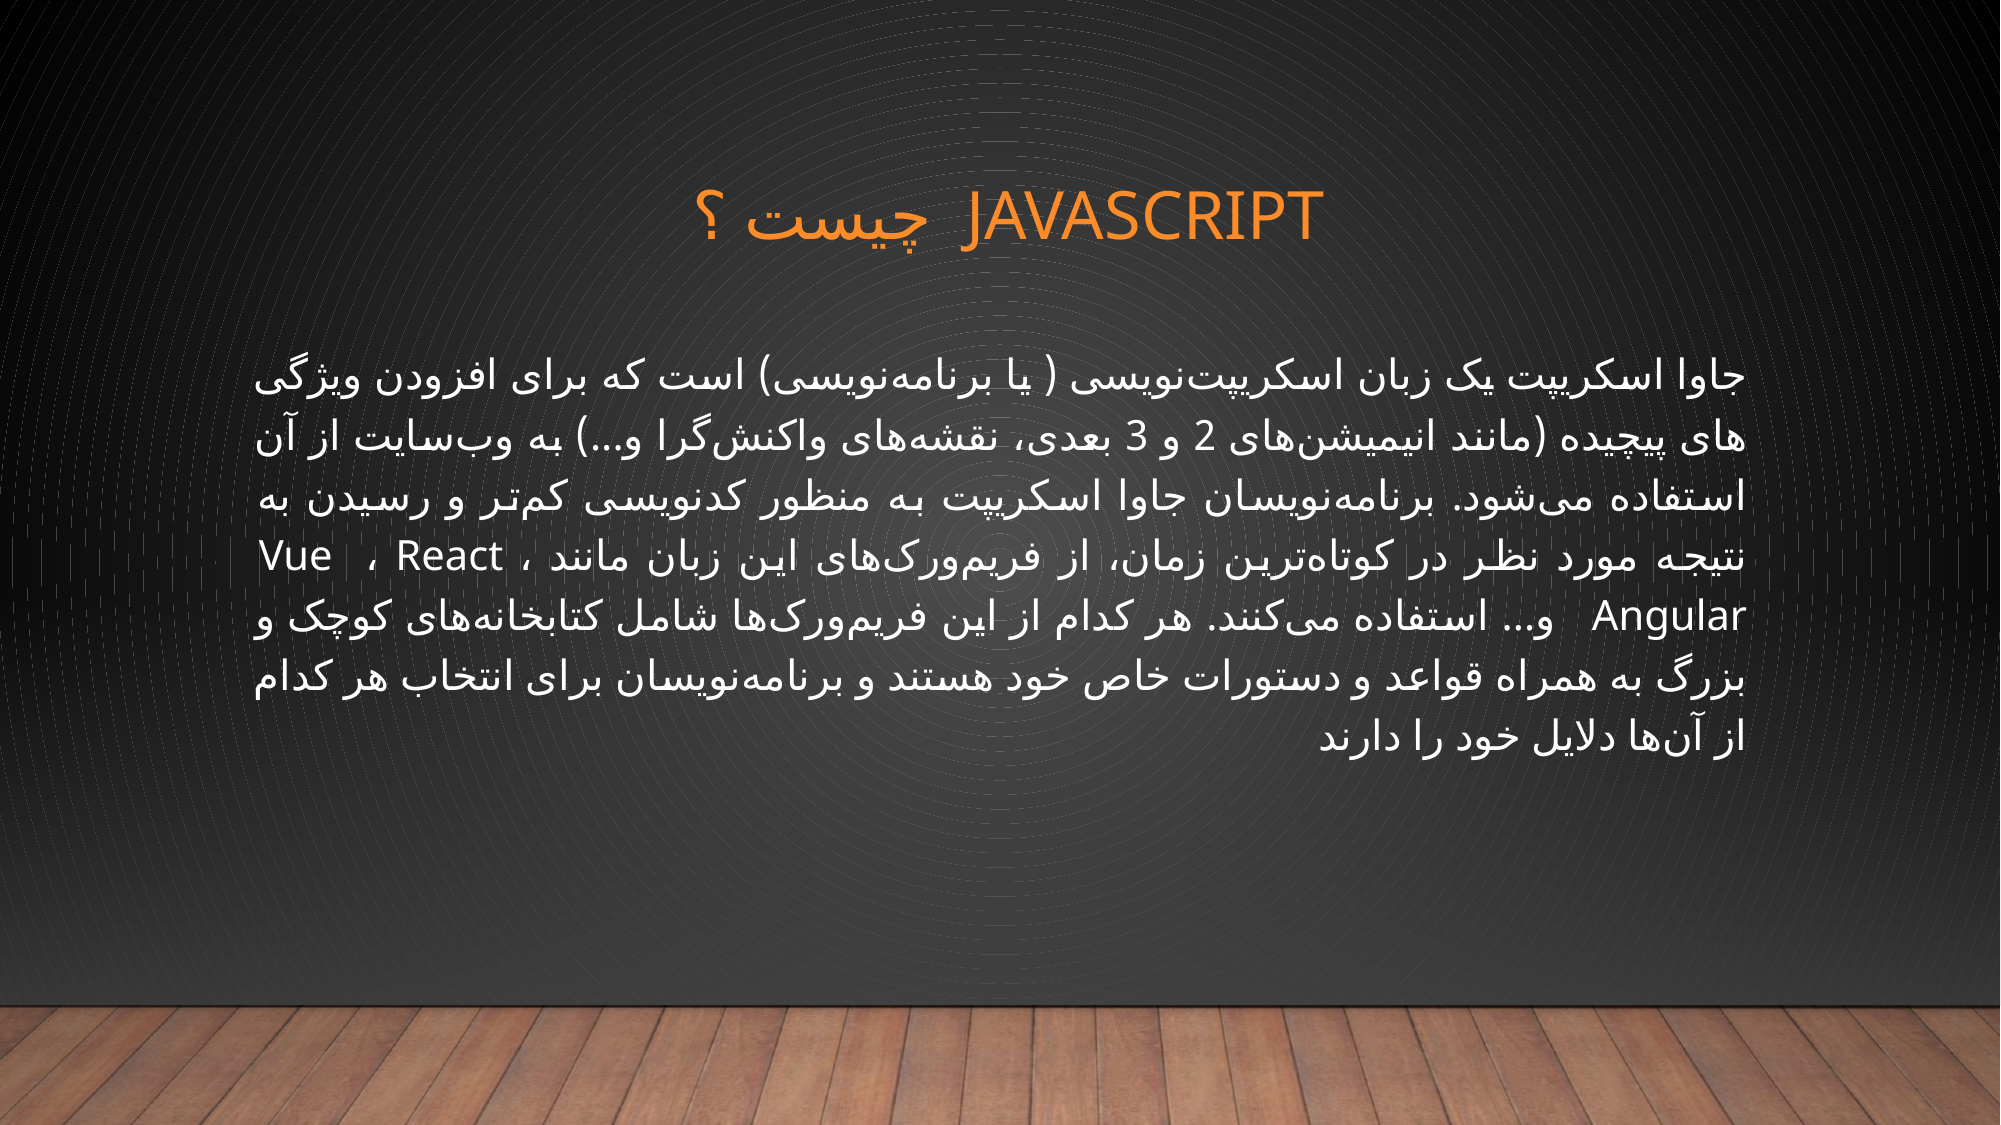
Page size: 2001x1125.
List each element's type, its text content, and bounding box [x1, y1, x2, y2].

list جاوا اسکریپت یک زبان اسکریپت‌­نویسی ( یا برنامه­‌نویسی) است که برای افزودن ویژگی­‌های پیچیده (مانند انیمیشن­‌های 2 و 3 بعدی، نقشه­‌های واکنش­‌گرا و...) به وب­‌سایت از آن استفاده می­‌شود. برنامه‌­نویسان جاوا اسکریپت به منظور کدنویسی کم­‌تر و رسیدن به نتیجه مورد نظر در کوتاه‌­ترین زمان، از فریم‌­ورک‌­های این زبان مانند Vue ، React ، Angular و... استفاده می­‌کنند. هر کدام از این فریم‌­ورک­‌ها شامل کتابخانه­‌های کوچک و بزرگ به همراه قواعد و دستورات خاص خود هستند و برنامه‌­نویسان برای انتخاب هر کدام از آن‌ها دلایل خود را دارند [238, 330, 1763, 897]
title Javascript چیست ؟ [238, 131, 1763, 305]
picture [0, 1005, 2000, 1125]
